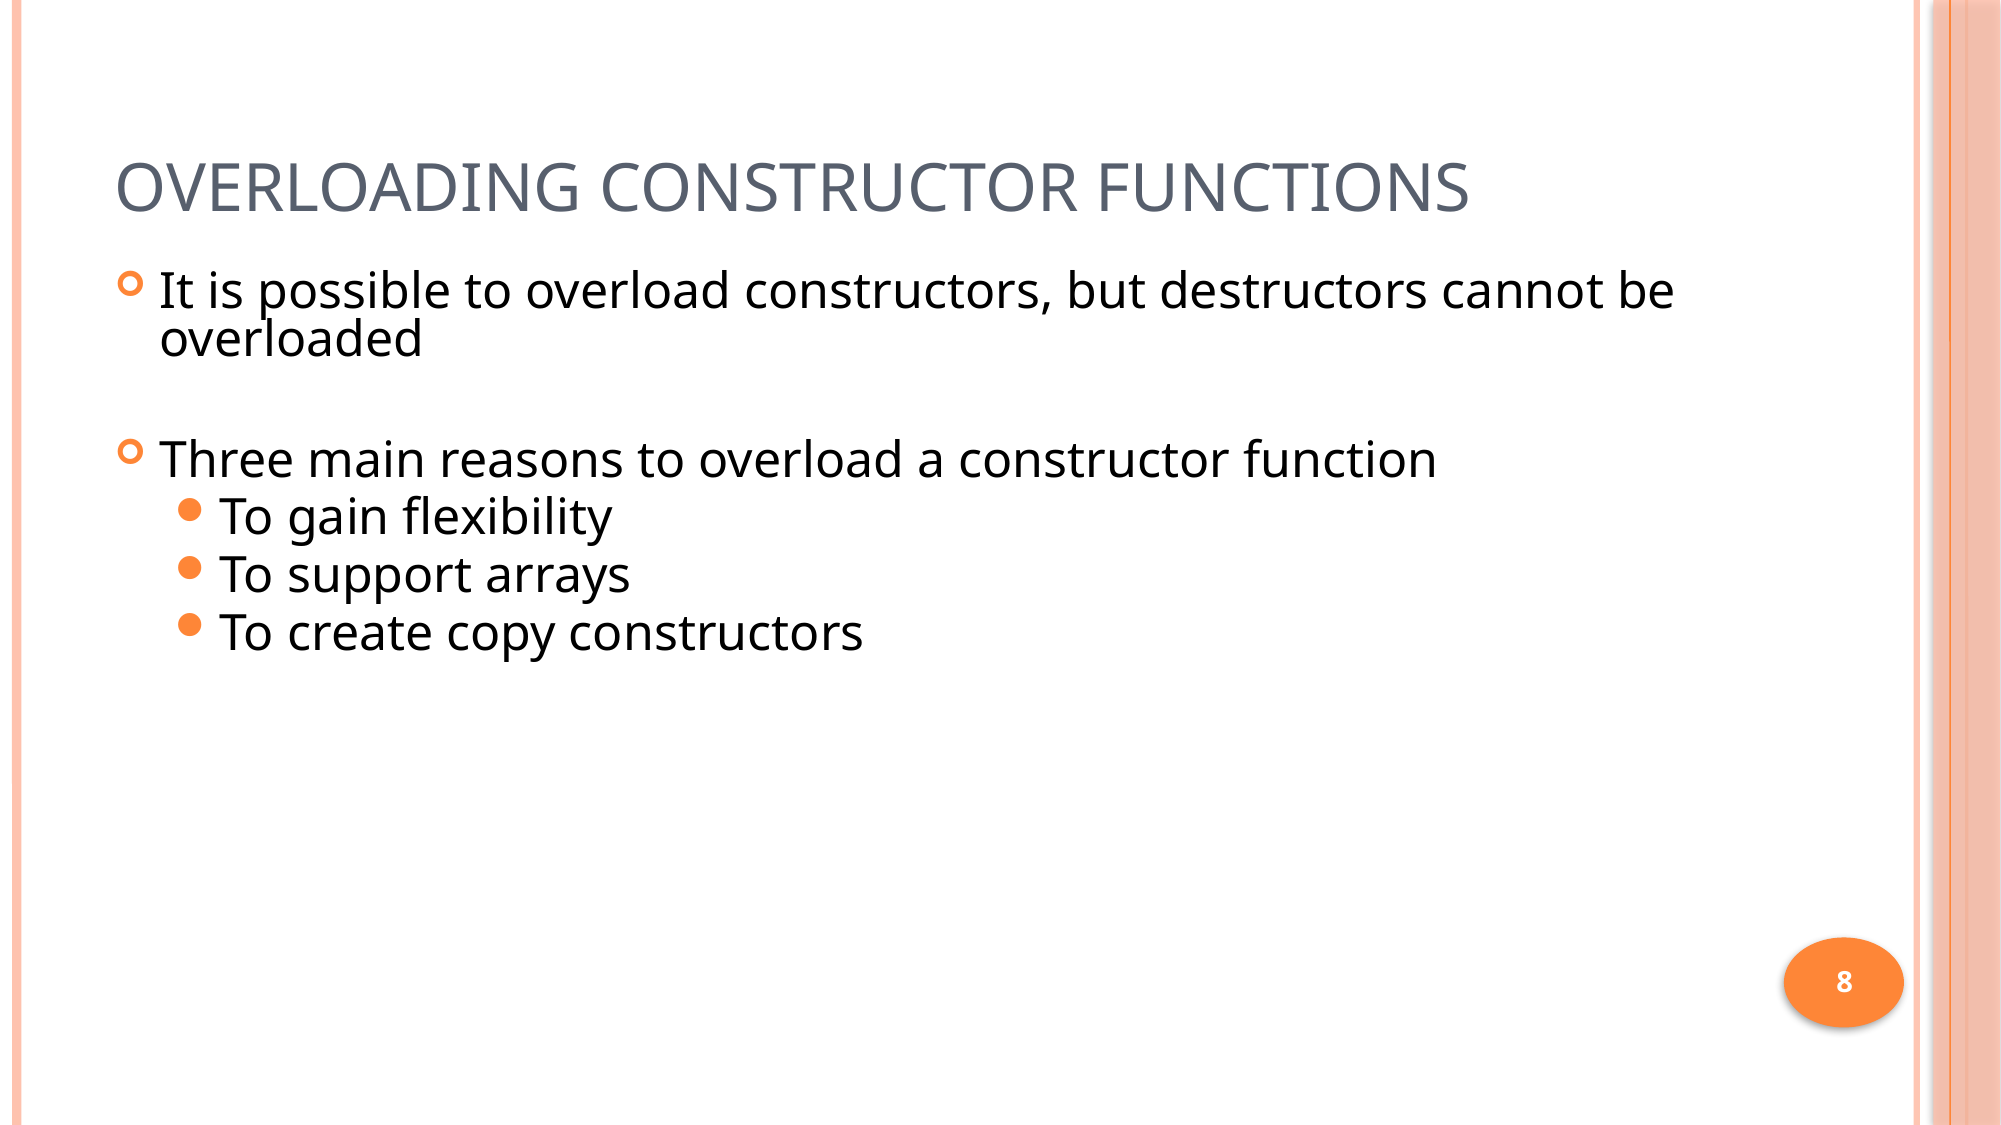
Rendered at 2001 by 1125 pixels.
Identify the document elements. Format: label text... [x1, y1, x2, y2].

list It is possible to overload constructors, but destructors cannot be overloaded Three main reasons to overload a constructor function To gain flexibility To support arrays To create copy constructors [99, 262, 1784, 1062]
title Overloading Constructor Functions [99, 45, 1784, 233]
slide_number 8 [1777, 940, 1912, 1027]
